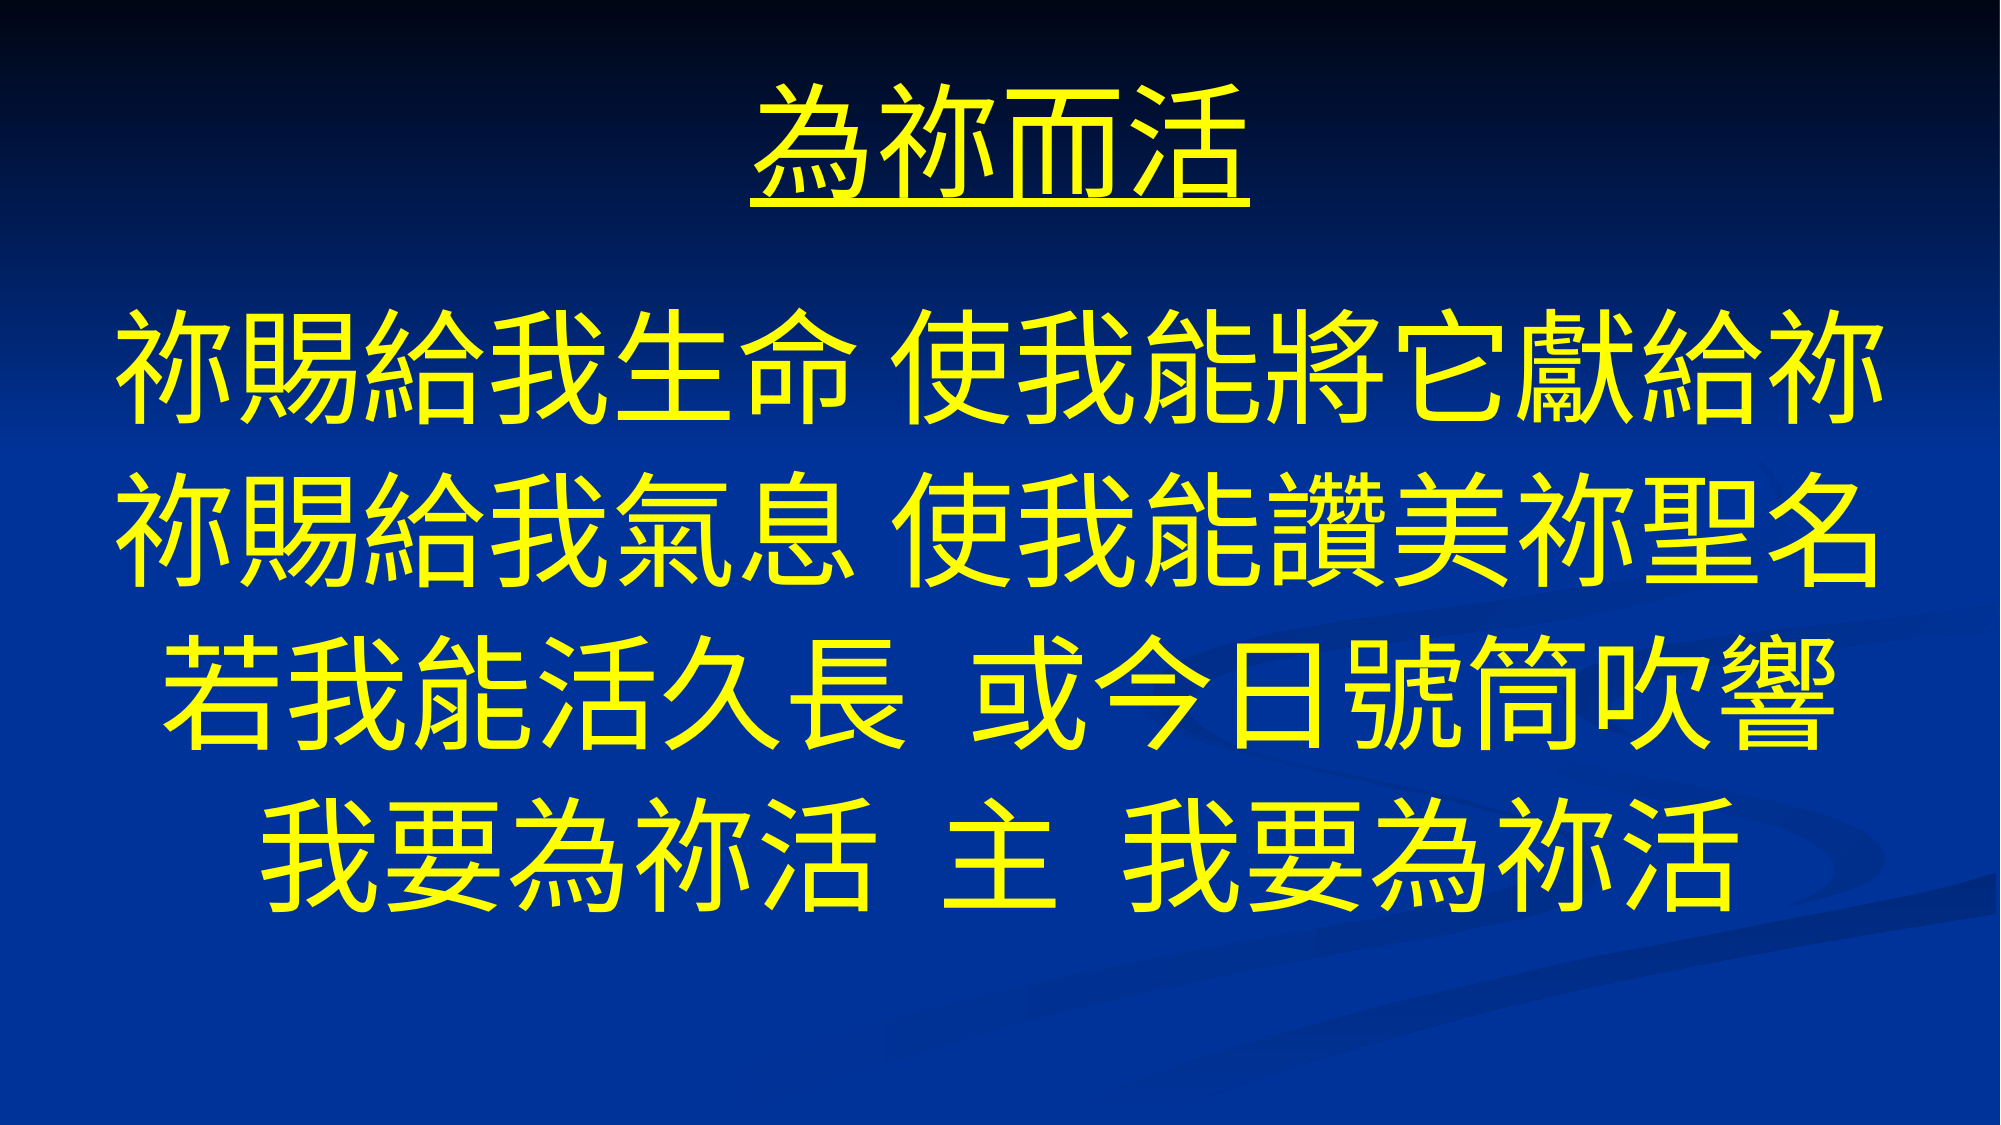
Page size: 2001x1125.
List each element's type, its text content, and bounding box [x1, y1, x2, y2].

list 祢賜給我生命 使我能將它獻給祢 祢賜給我氣息 使我能讚美祢聖名 若我能活久長 或今日號筒吹響 我要為祢活 主 我要為祢活 [54, 282, 1945, 1025]
title 為祢而活 [99, 45, 1900, 233]
